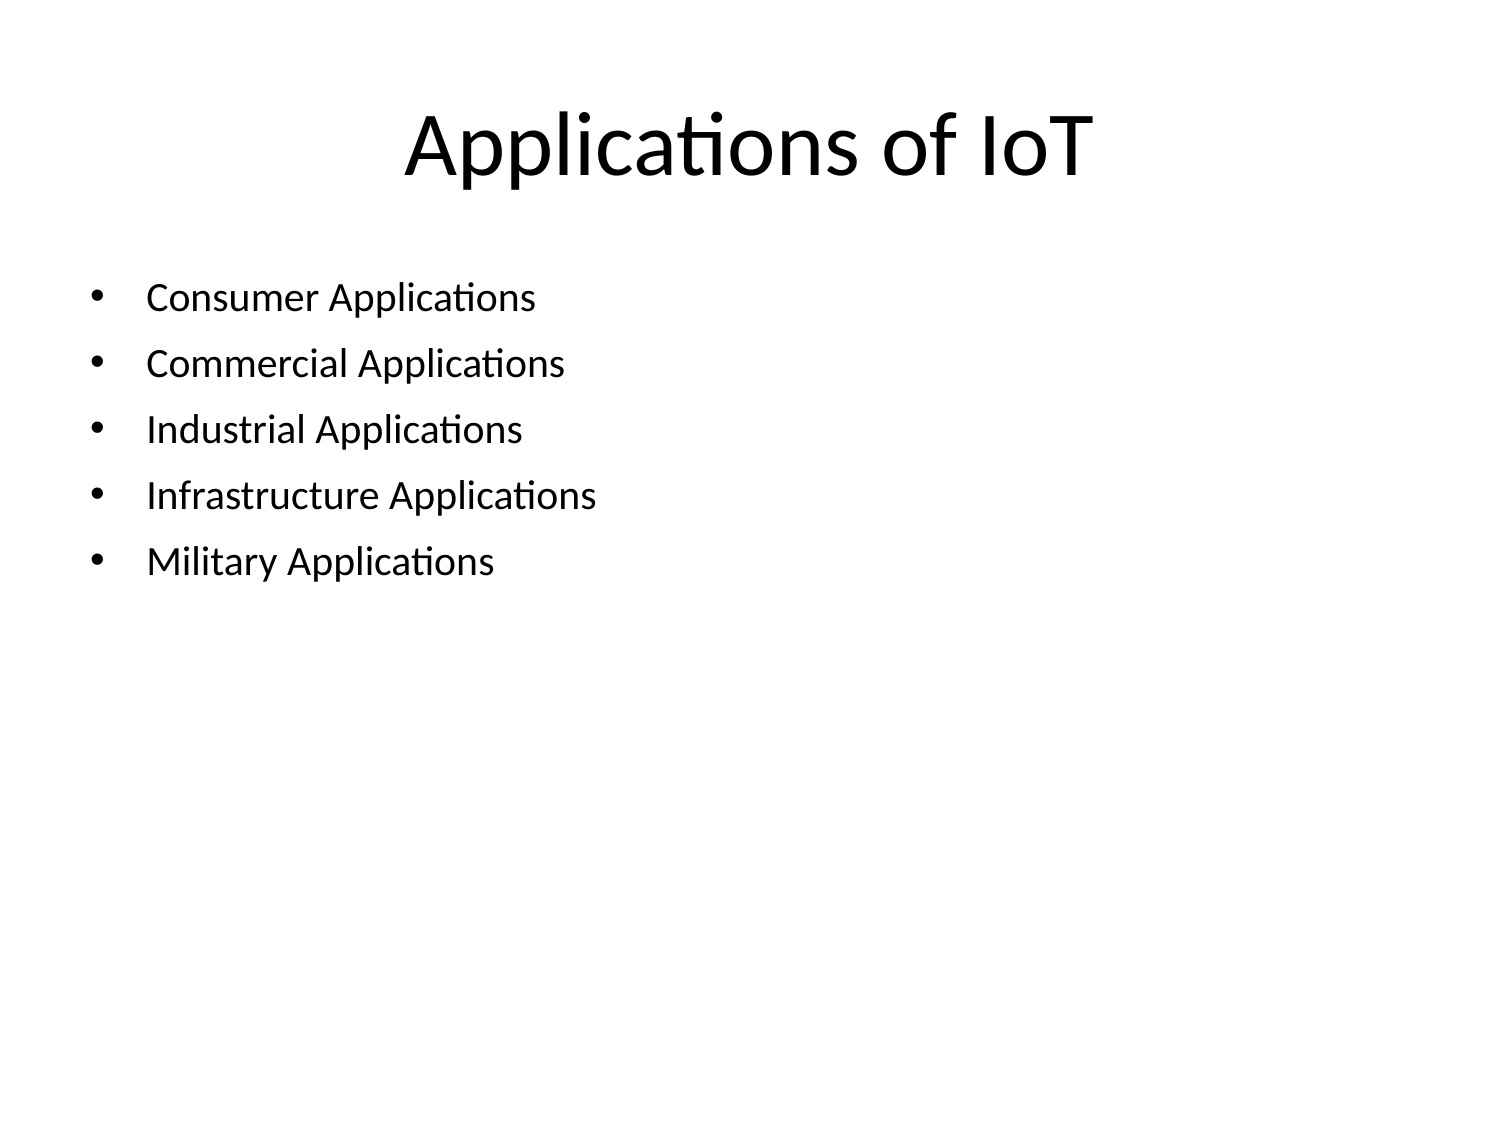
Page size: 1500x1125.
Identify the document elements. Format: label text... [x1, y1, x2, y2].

list Consumer Applications Commercial Applications Industrial Applications Infrastructure Applications Military Applications [75, 262, 1425, 1005]
title Applications of IoT [75, 45, 1425, 233]
